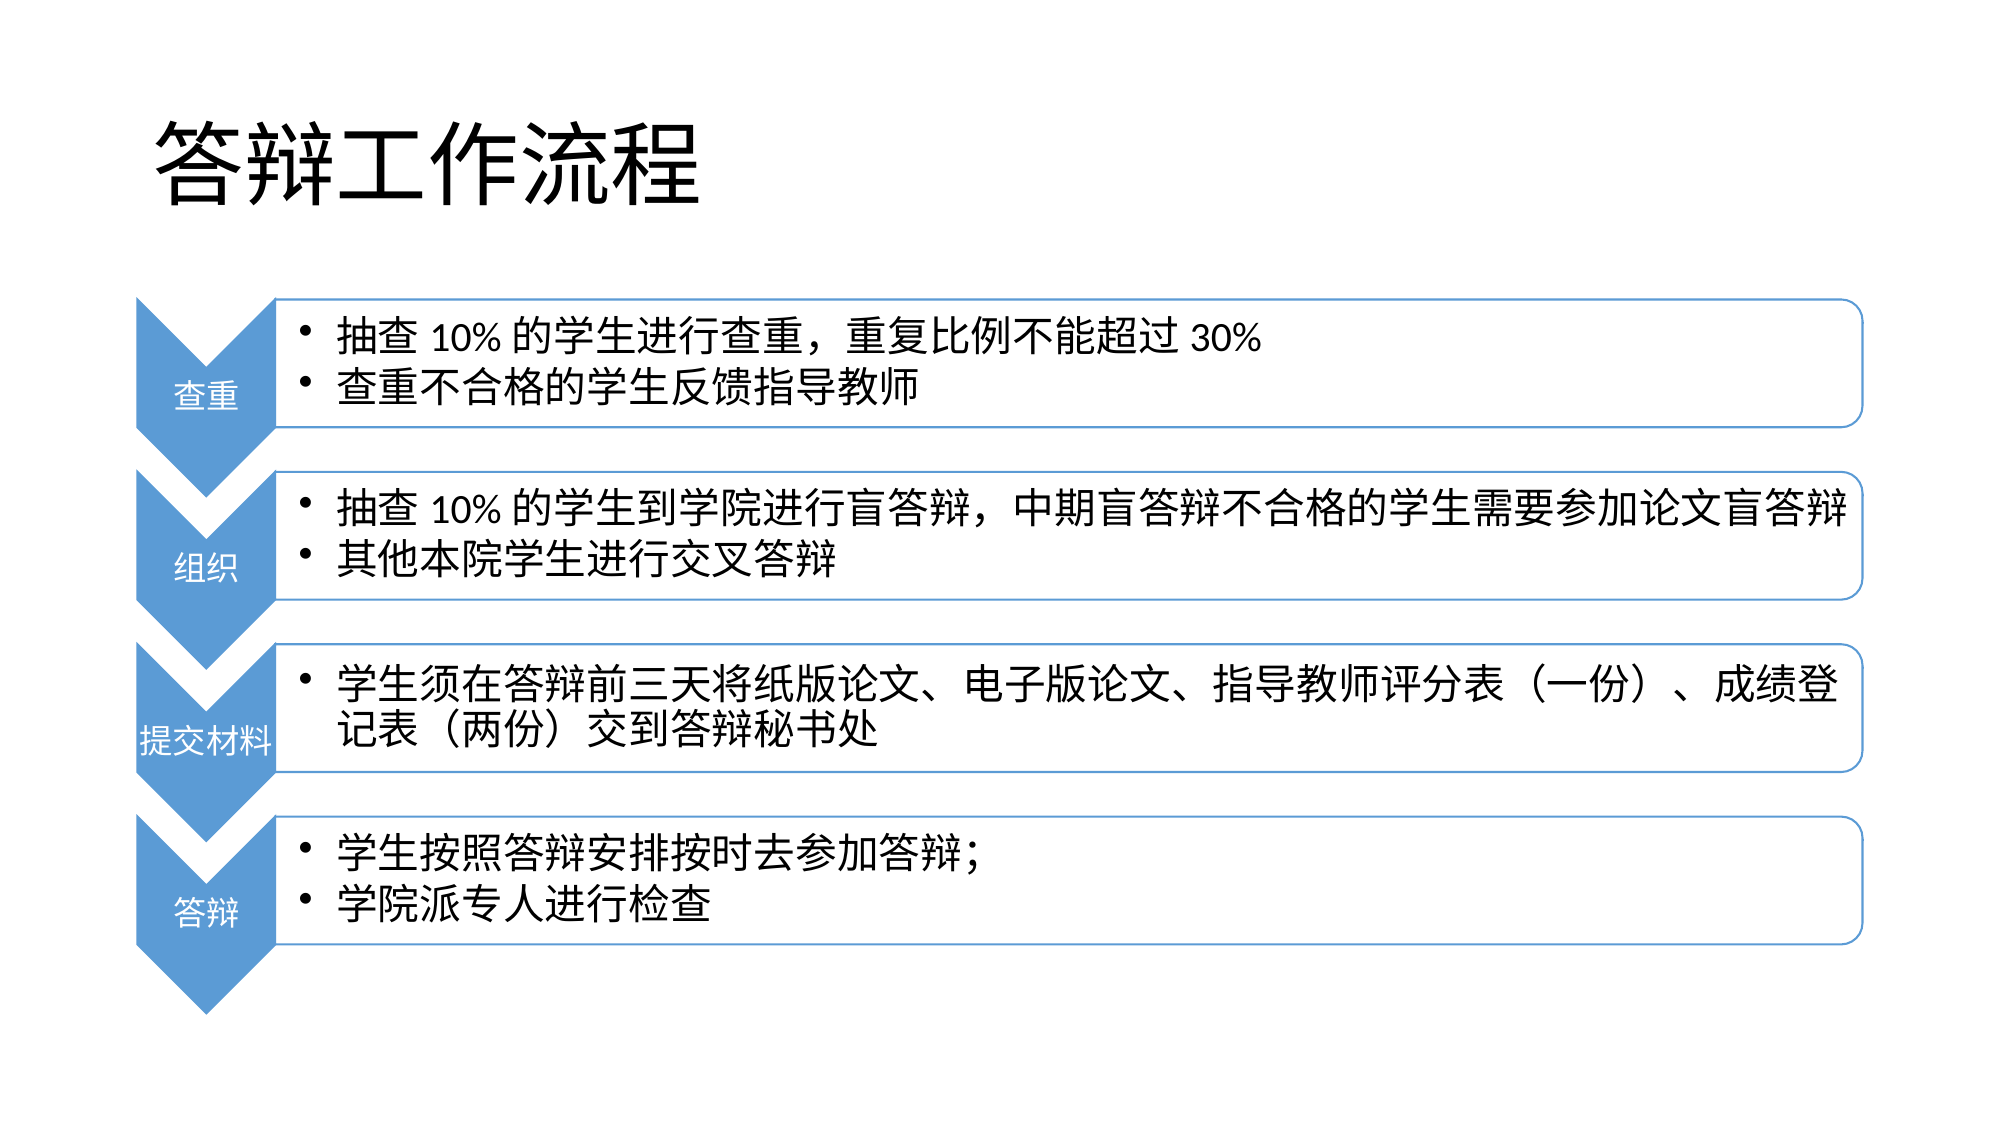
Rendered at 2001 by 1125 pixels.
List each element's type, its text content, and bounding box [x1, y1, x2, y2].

title 答辩工作流程 [137, 59, 1863, 278]
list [137, 299, 1863, 1014]
